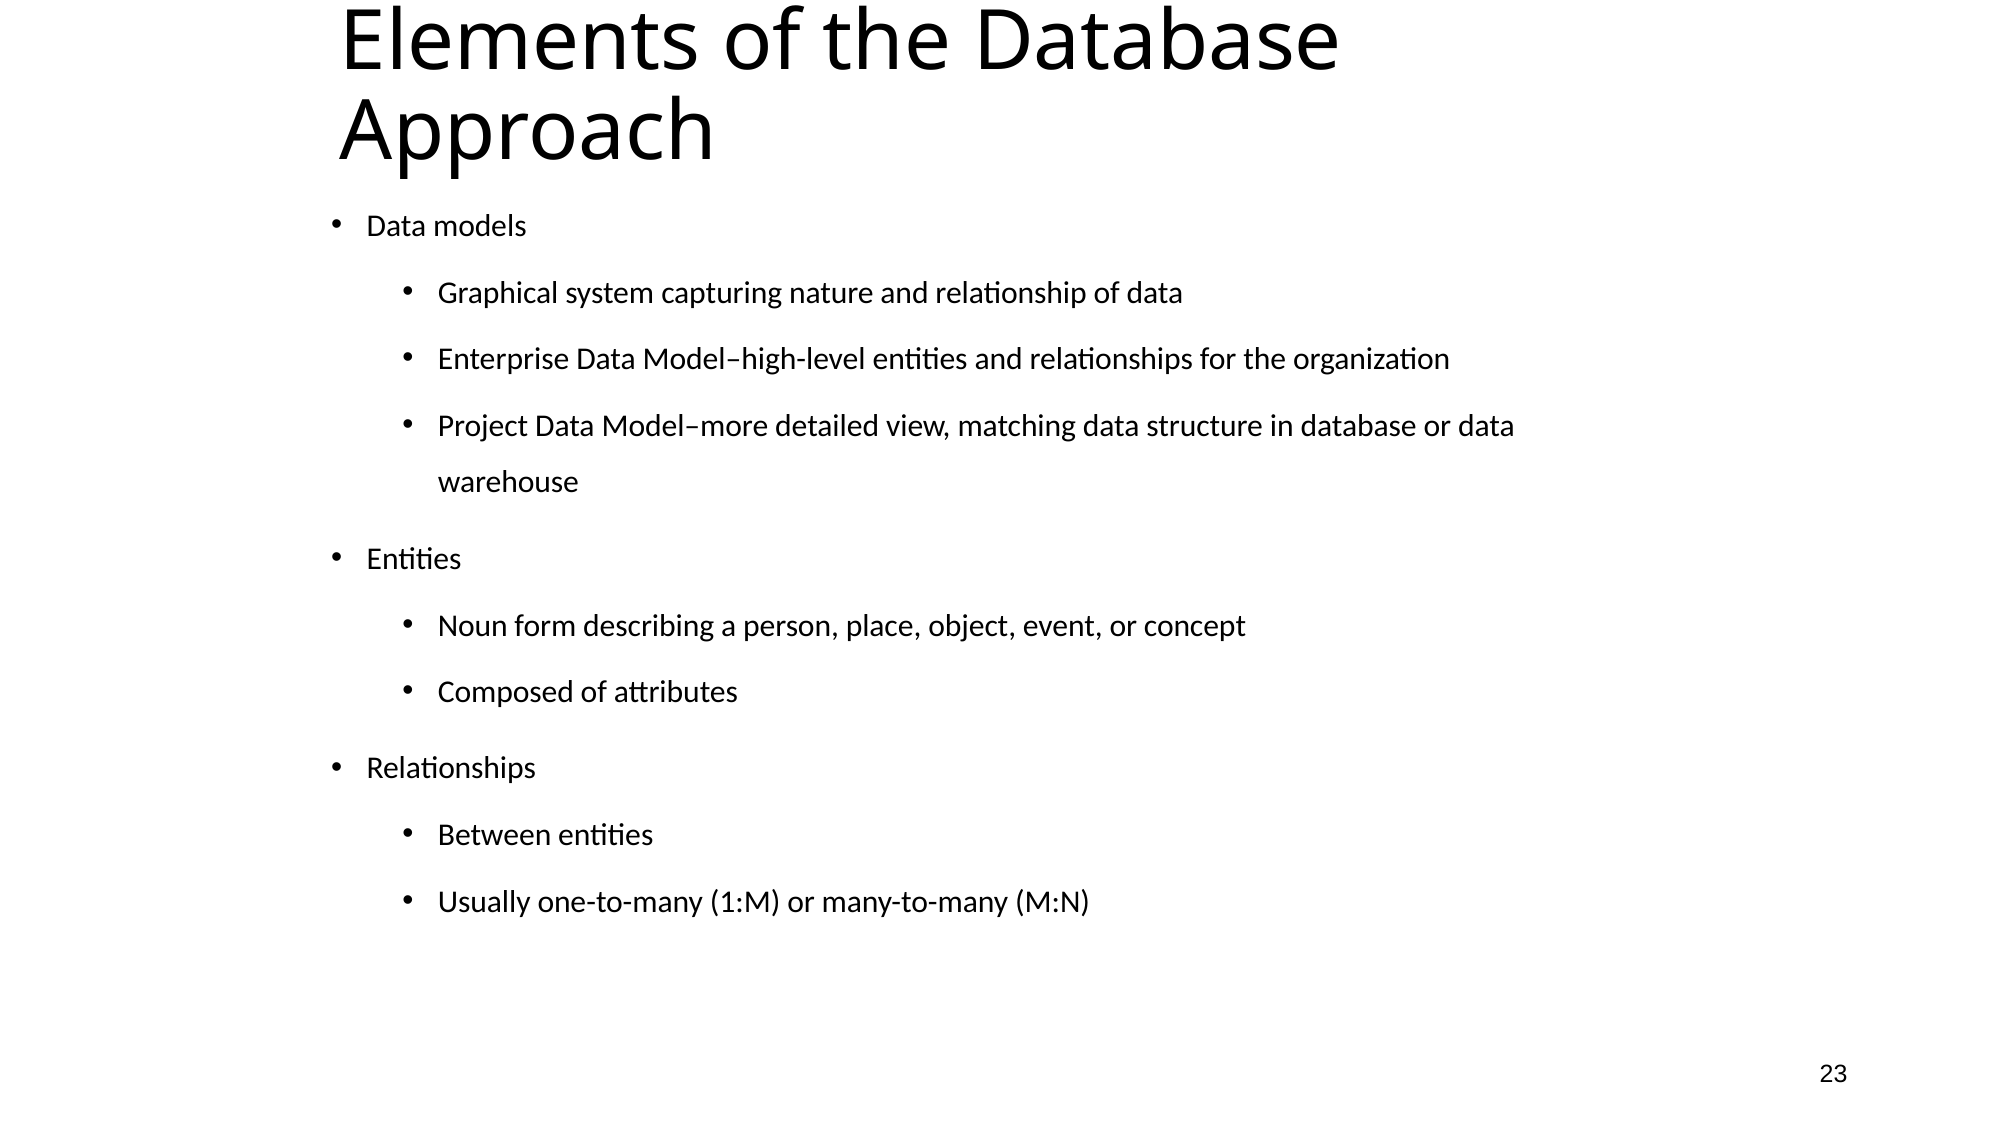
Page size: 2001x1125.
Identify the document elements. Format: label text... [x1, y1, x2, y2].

list Data models Graphical system capturing nature and relationship of data Enterprise Data Model–high-level entities and relationships for the organization Project Data Model–more detailed view, matching data structure in database or data warehouse Entities Noun form describing a person, place, object, event, or concept Composed of attributes Relationships Between entities Usually one-to-many (1:M) or many-to-many (M:N) [316, 178, 1667, 929]
slide_number 23 [1412, 1042, 1863, 1103]
title Elements of the Database Approach [324, 0, 1675, 175]
